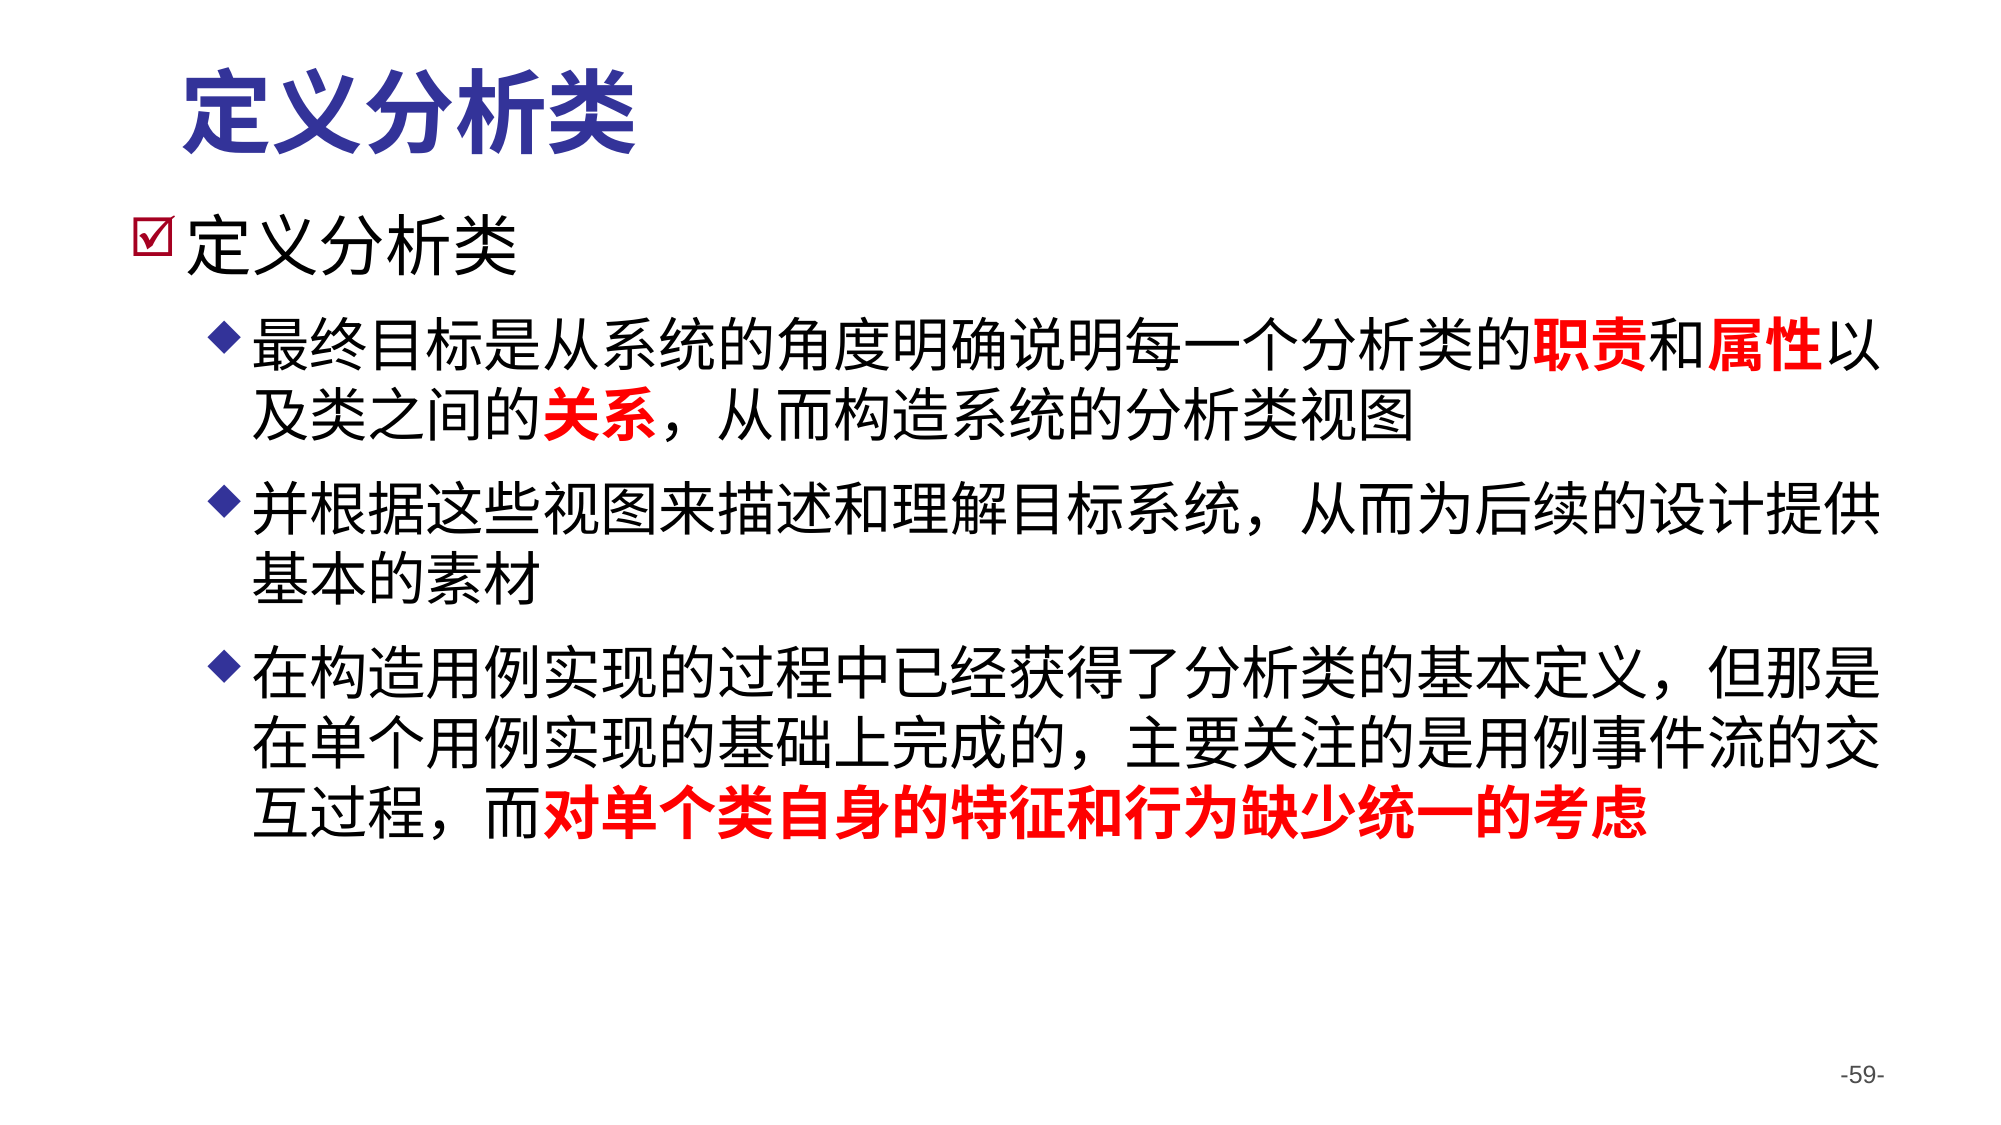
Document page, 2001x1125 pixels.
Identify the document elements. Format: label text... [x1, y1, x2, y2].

slide_number -59- [1433, 1051, 1901, 1125]
list 定义分析类 最终目标是从系统的角度明确说明每一个分析类的职责和属性以及类之间的关系，从而构造系统的分析类视图 并根据这些视图来描述和理解目标系统，从而为后续的设计提供基本的素材 在构造用例实现的过程中已经获得了分析类的基本定义，但那是在单个用例实现的基础上完成的，主要关注的是用例事件流的交互过程，而对单个类自身的特征和行为缺少统一的考虑 [114, 196, 1898, 1083]
title 定义分析类 [165, 66, 1817, 173]
